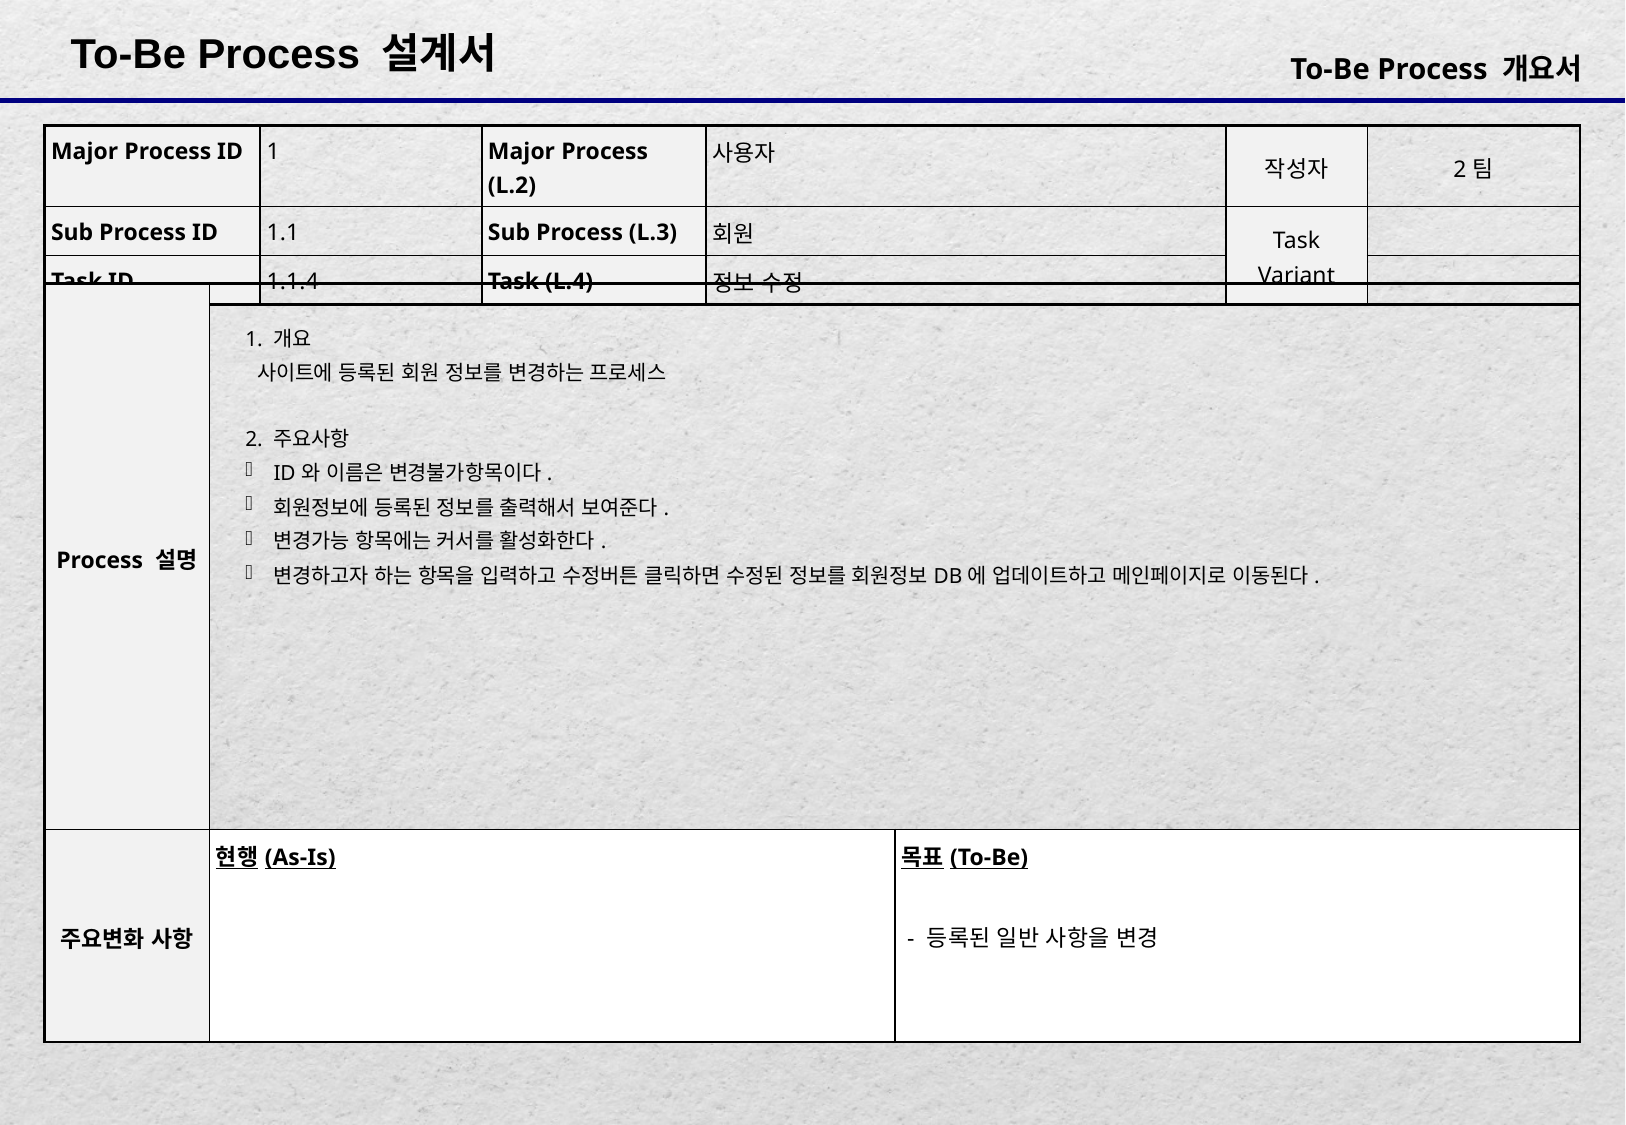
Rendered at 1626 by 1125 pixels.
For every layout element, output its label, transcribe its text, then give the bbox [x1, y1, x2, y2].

table_cell Task ID [46, 256, 259, 282]
table_cell 회원 [707, 207, 1225, 255]
table_cell Sub Process (L.3) [483, 207, 705, 255]
table_header Process 설명 [46, 285, 209, 829]
table_header 작성자 [1227, 127, 1367, 206]
table_header 1. 개요 사이트에 등록된 회원 정보를 변경하는 프로세스 2. 주요사항 ID와 이름은 변경불가항목이다. 회원정보에 등록된 정보를 출력해서 보여준다. 변경가능 항목에는 커서를 활성화한다. 변경하고자 하는 항목을 입력하고 수정버튼 클릭하면 수정된 정보를 회원정보DB에 업데이트하고 메인페이지로 이동된다. [210, 285, 1579, 829]
table_cell 1.1.4 [261, 256, 481, 282]
table_cell [1368, 207, 1579, 255]
table_header Major Process (L.2) [483, 127, 705, 206]
table_cell 정보 수정 [707, 256, 1225, 282]
table_header 1 [261, 127, 481, 206]
table_cell 주요변화 사항 [46, 830, 209, 1041]
table_header 사용자 [707, 127, 1225, 206]
table_cell Task Variant [1227, 207, 1367, 282]
table_cell 1.1 [261, 207, 481, 255]
table_cell Task (L.4) [483, 256, 705, 282]
table_cell [1368, 256, 1579, 282]
table_header 2팀 [1368, 127, 1579, 206]
table_header Major Process ID [46, 127, 259, 206]
table_cell 현행(As-Is) [210, 830, 894, 1041]
table_cell Sub Process ID [46, 207, 259, 255]
table_cell 목표(To-Be) - 등록된 일반 사항을 변경 [896, 830, 1579, 1041]
